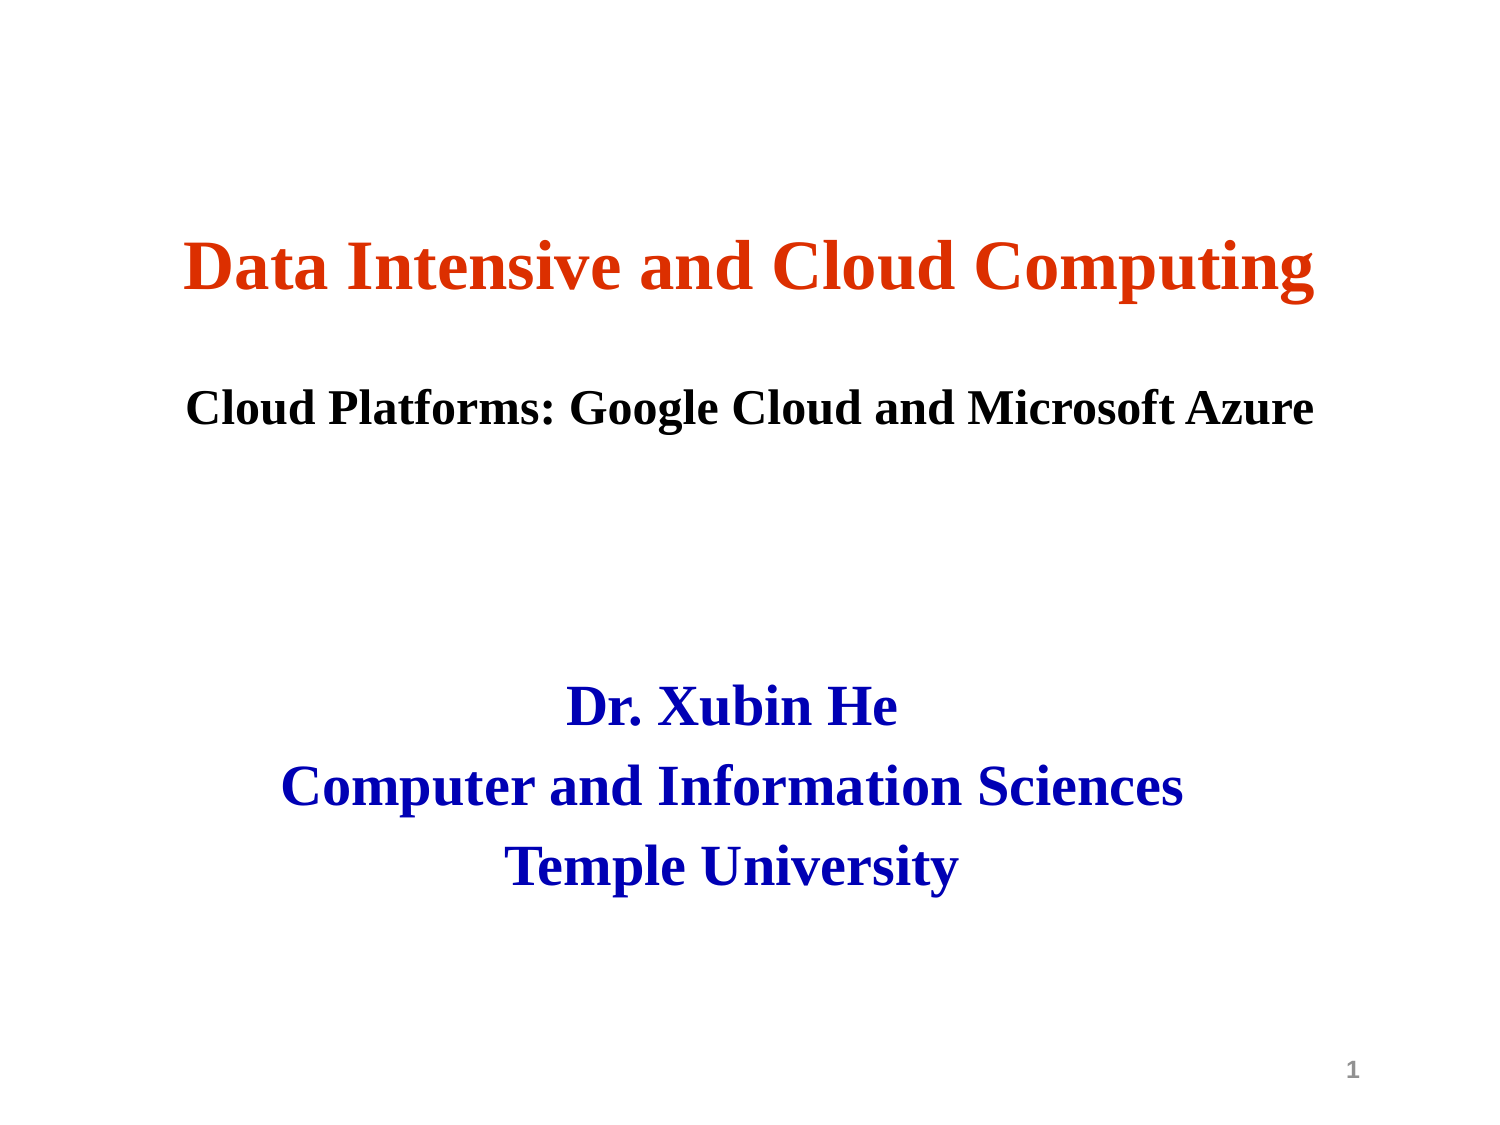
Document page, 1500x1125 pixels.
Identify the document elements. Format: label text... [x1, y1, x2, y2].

title Data Intensive and Cloud Computing Cloud Platforms: Google Cloud and Microsoft Azure [0, 159, 1500, 428]
subtitle Dr. Xubin He Computer and Information Sciences Temple University [183, 667, 1282, 1005]
